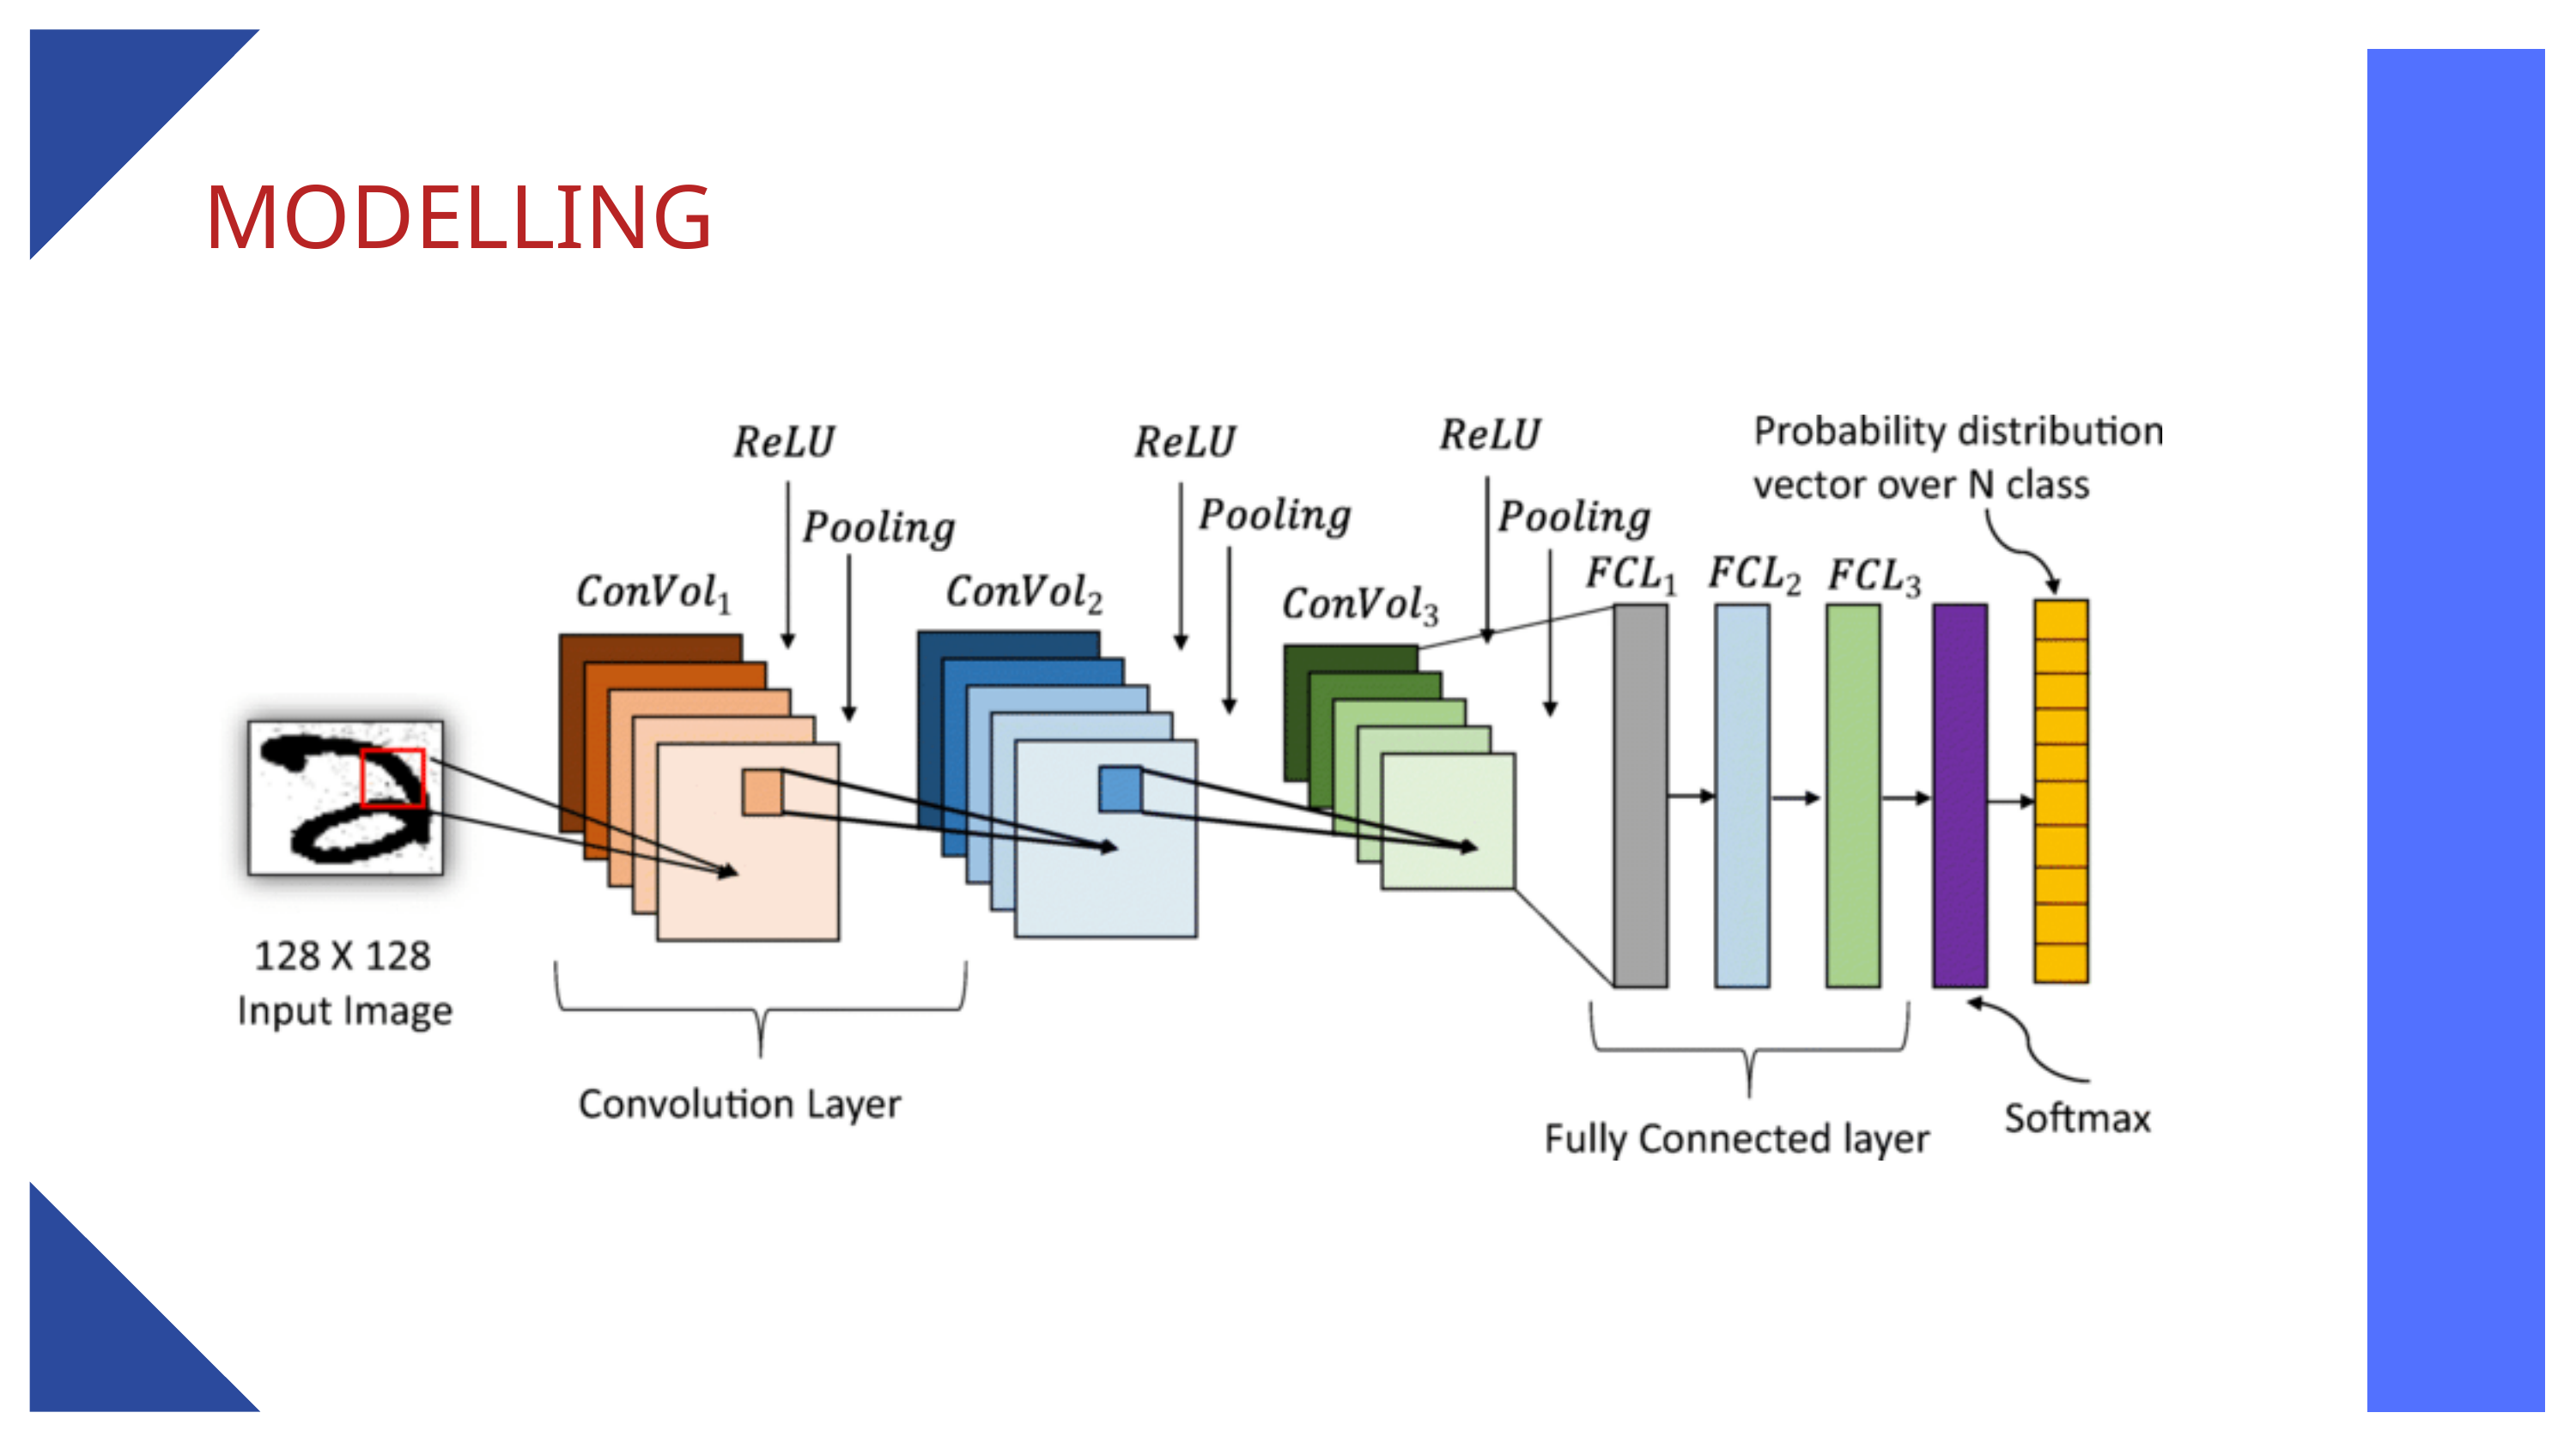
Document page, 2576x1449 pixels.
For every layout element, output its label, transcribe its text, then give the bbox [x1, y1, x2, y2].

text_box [29, 1181, 261, 1412]
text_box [2366, 48, 2545, 1412]
text_box MODELLING [260, 143, 1521, 266]
text_box [218, 415, 2163, 1161]
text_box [29, 29, 261, 260]
